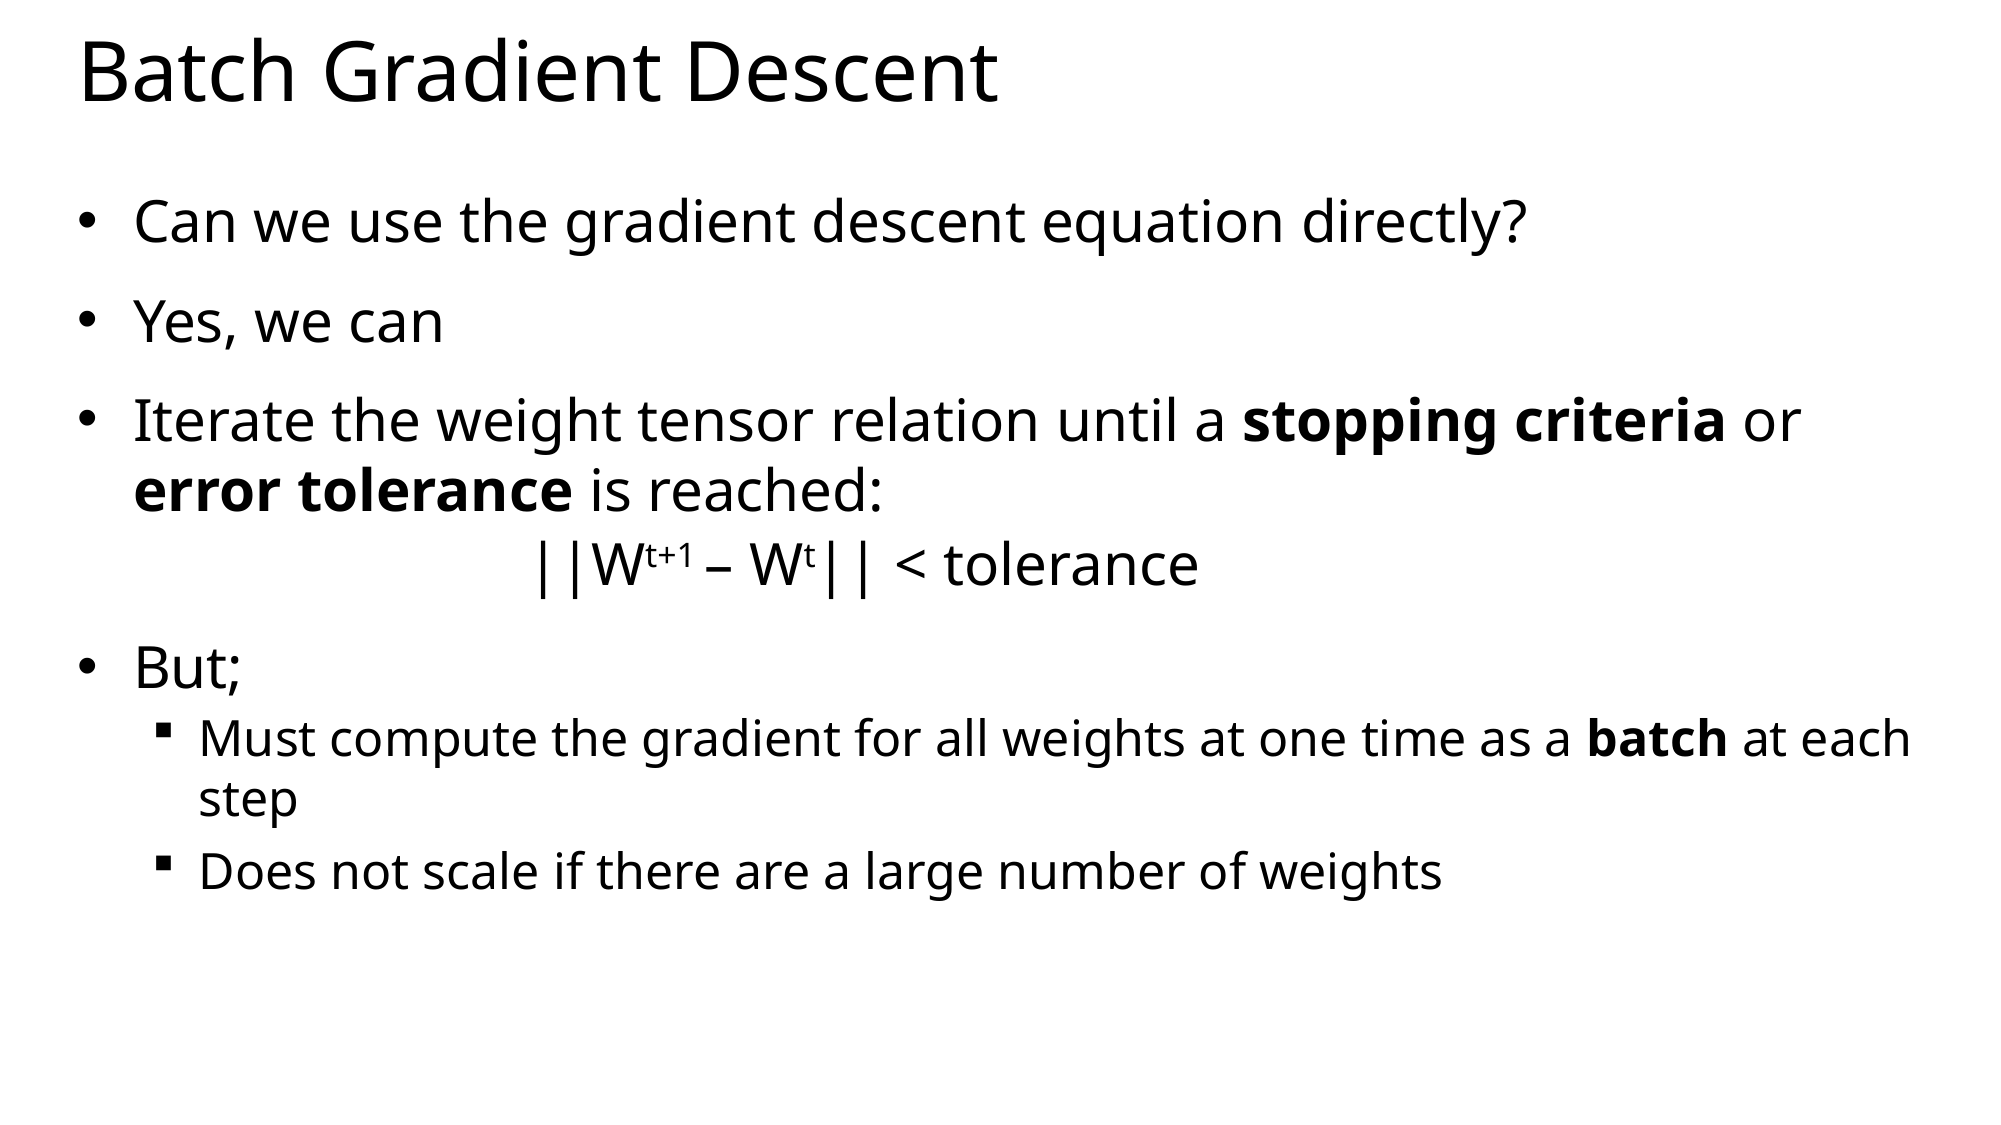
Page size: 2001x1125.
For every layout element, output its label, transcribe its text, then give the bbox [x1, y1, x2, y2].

list Can we use the gradient descent equation directly? Yes, we can Iterate the weight tensor relation until a stopping criteria or error tolerance is reached: ||Wt+1 – Wt|| < tolerance But; Must compute the gradient for all weights at one time as a batch at each step Does not scale if there are a large number of weights [62, 177, 1953, 270]
title Batch Gradient Descent [62, 29, 1953, 139]
